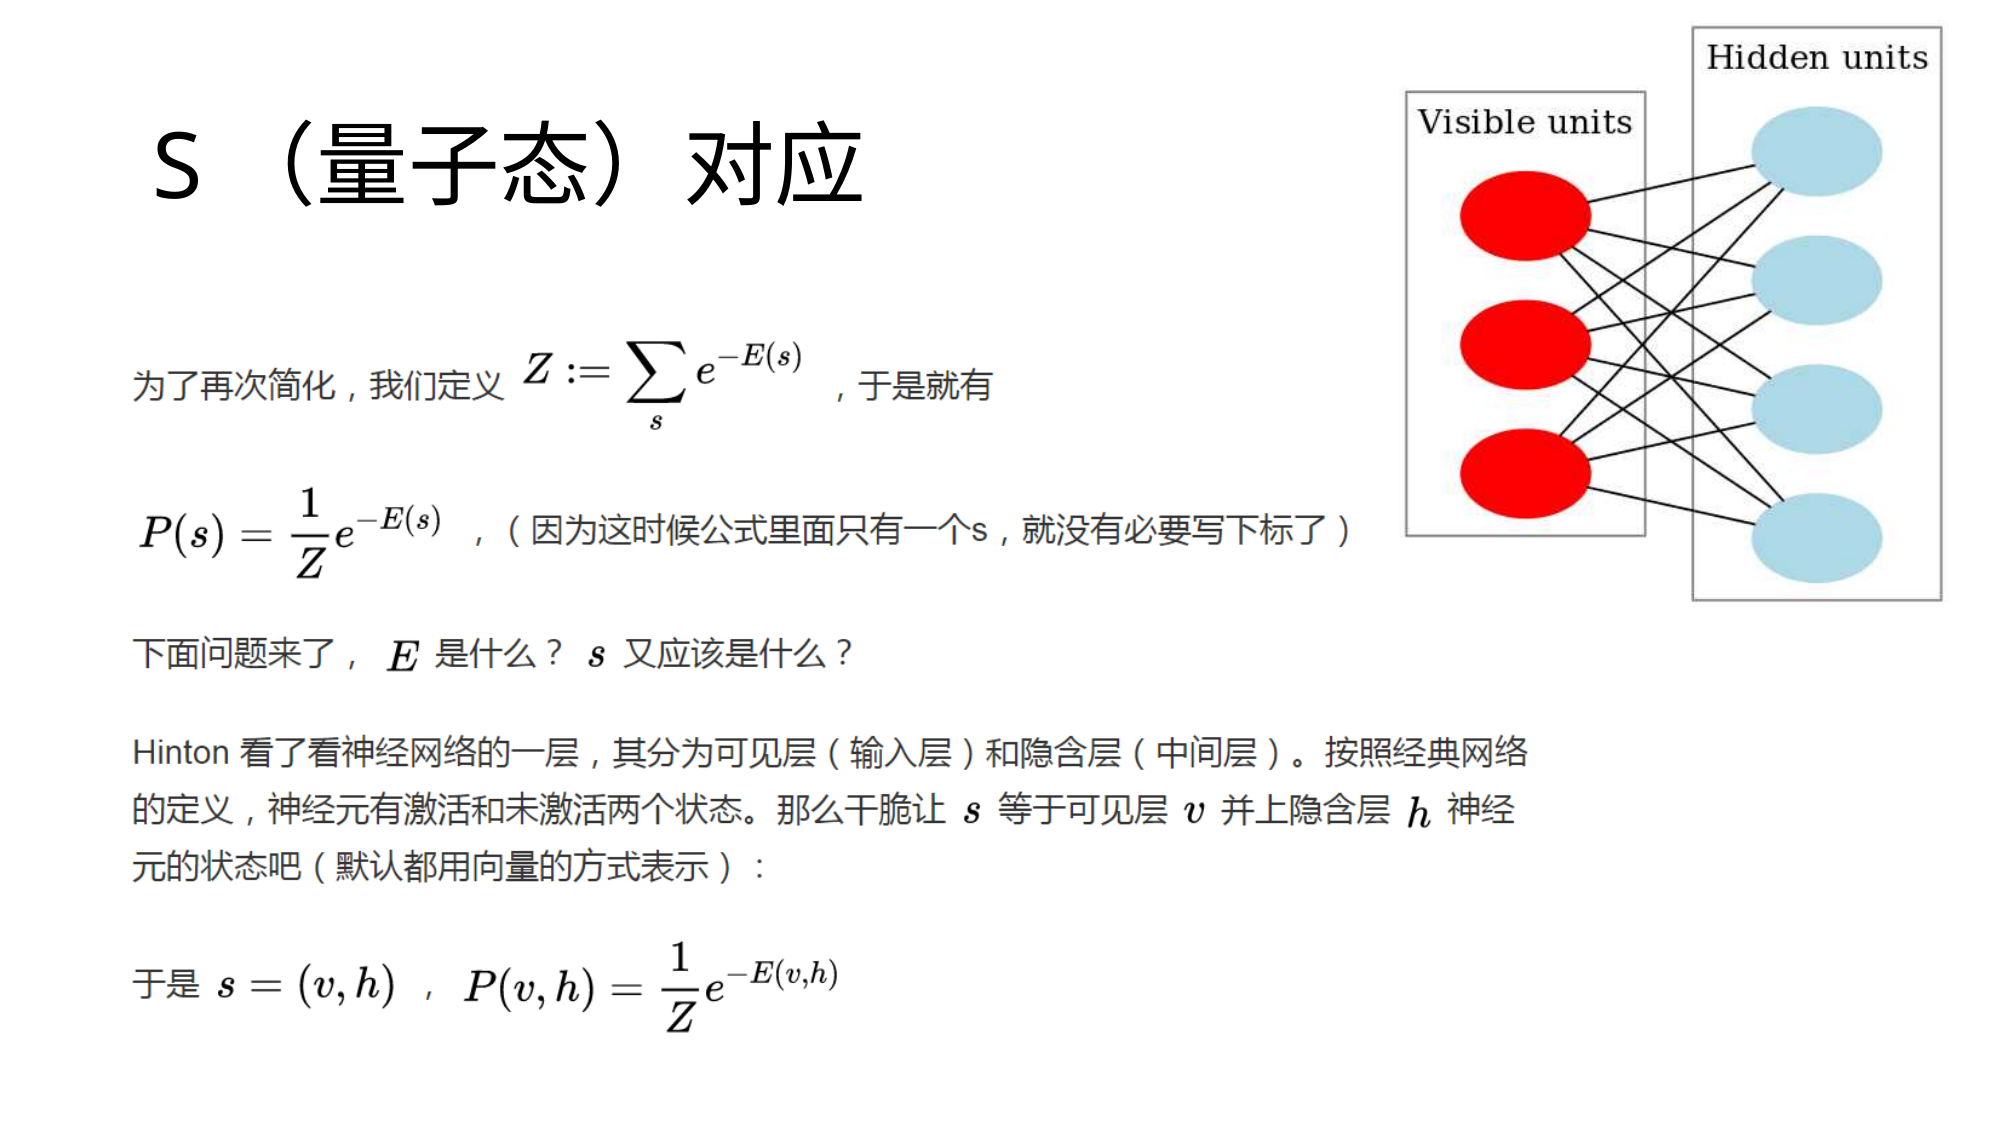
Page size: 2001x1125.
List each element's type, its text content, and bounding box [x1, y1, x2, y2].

title S（量子态）对应 [137, 59, 1378, 278]
picture [85, 0, 1970, 1046]
